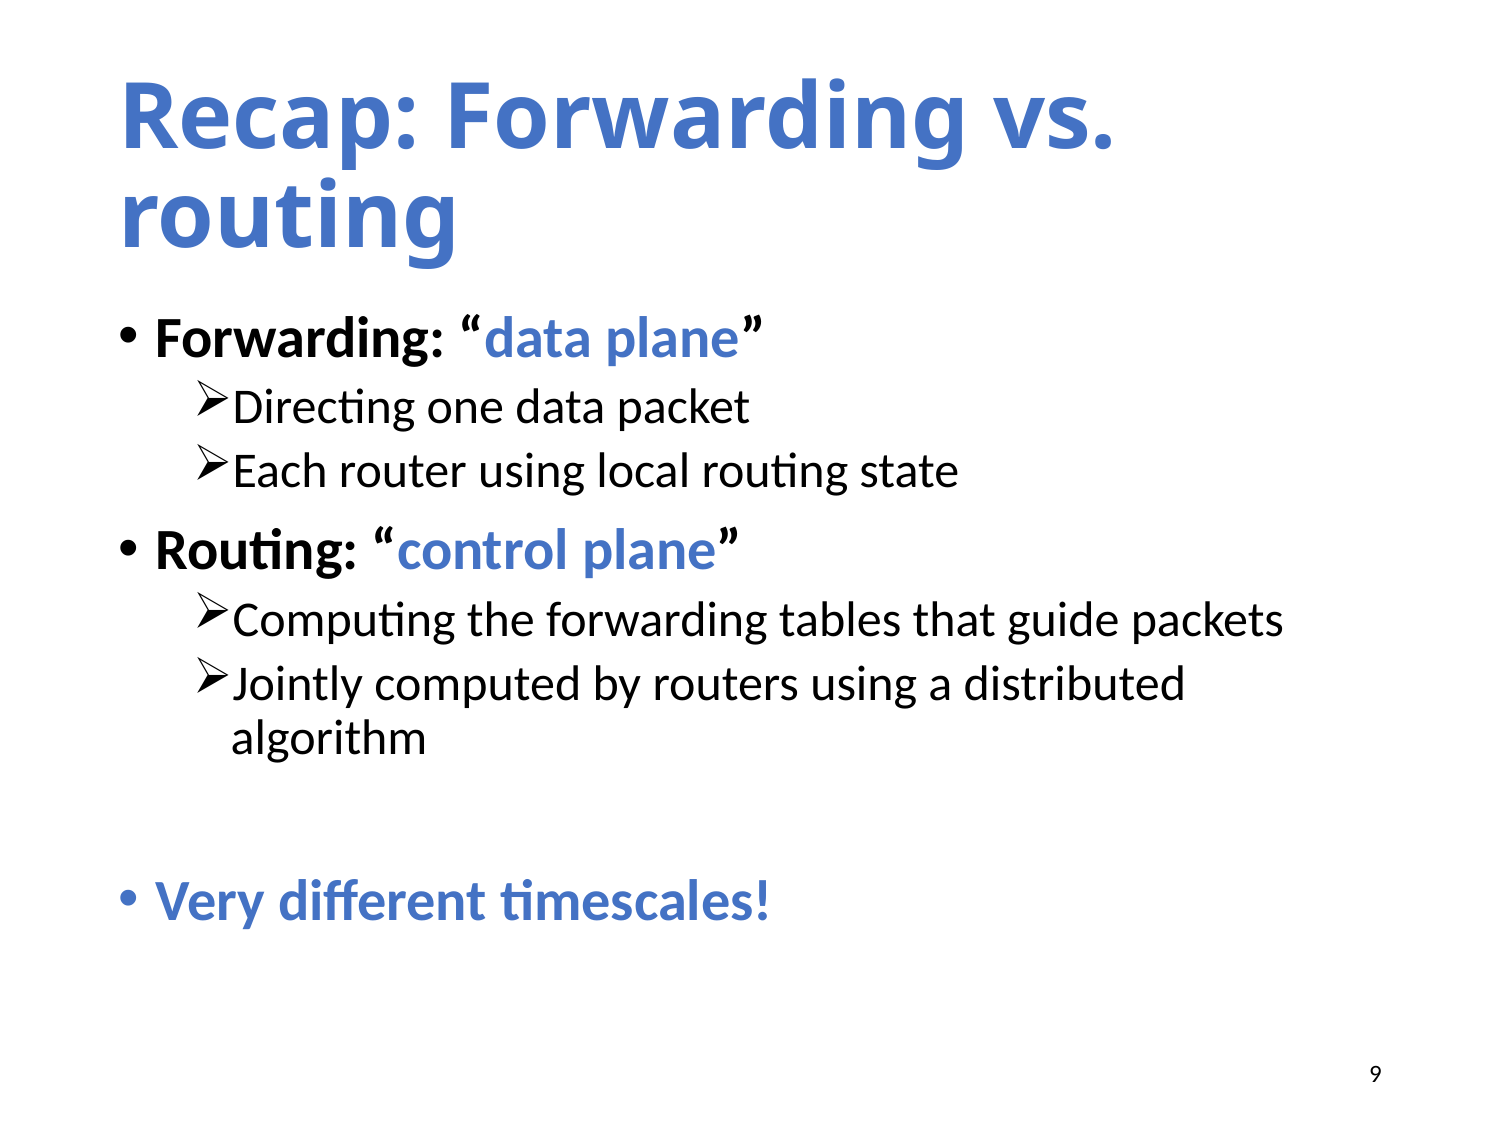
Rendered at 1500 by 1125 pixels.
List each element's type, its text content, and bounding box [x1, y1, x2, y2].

list Forwarding: “data plane” Directing one data packet Each router using local routing state Routing: “control plane” Computing the forwarding tables that guide packets Jointly computed by routers using a distributed algorithm Very different timescales! [103, 299, 1397, 1014]
title Recap: Forwarding vs. routing [103, 59, 1397, 278]
slide_number 9 [1059, 1042, 1397, 1103]
